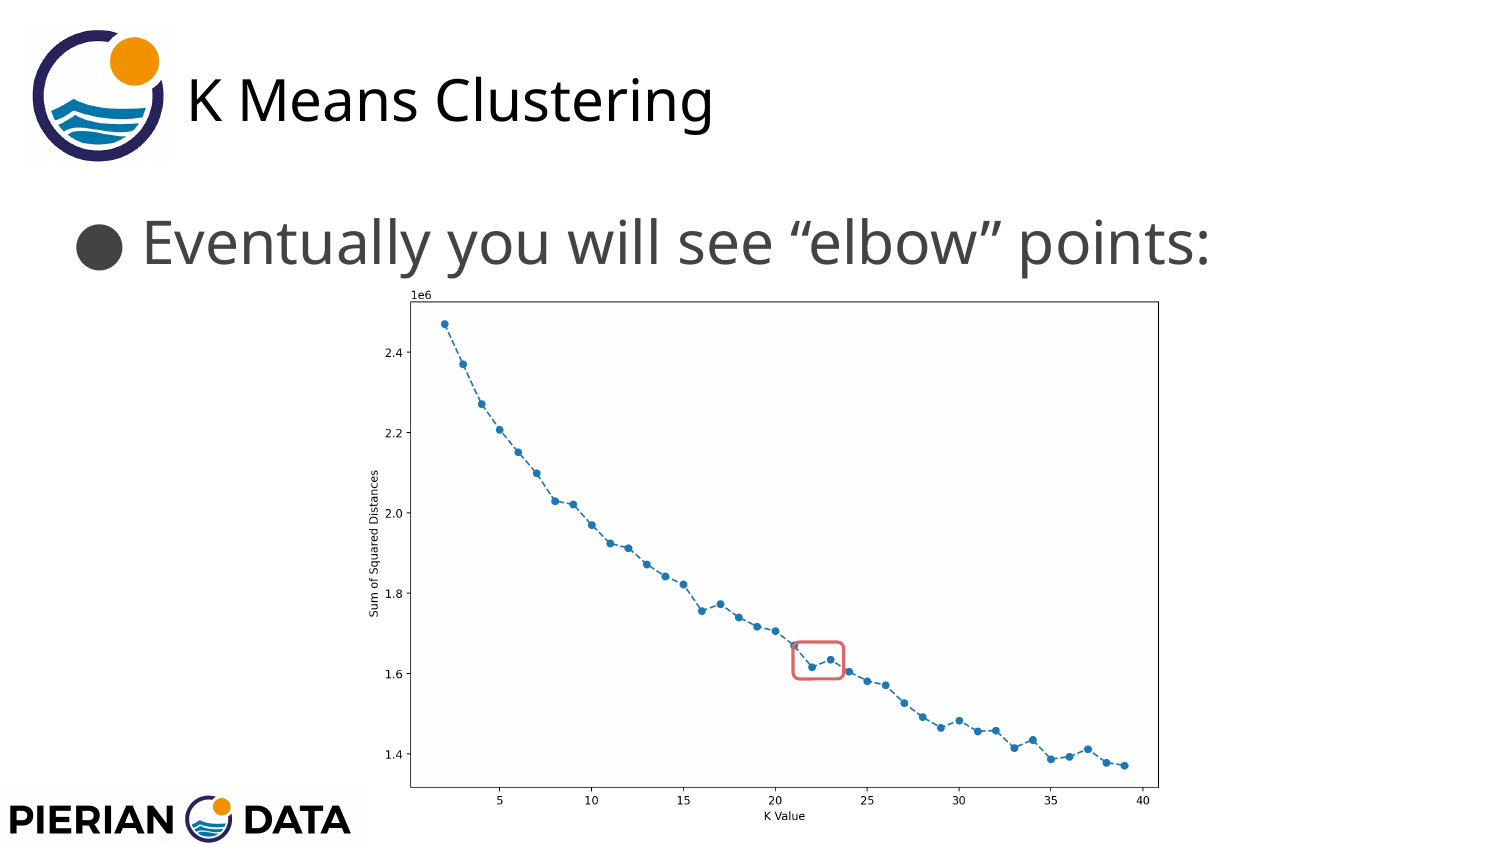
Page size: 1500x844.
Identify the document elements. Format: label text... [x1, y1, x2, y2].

list Eventually you will see “elbow” points: [51, 189, 1476, 750]
picture [0, 282, 1166, 844]
title K Means Clustering [176, 48, 1449, 143]
picture [24, 24, 172, 167]
